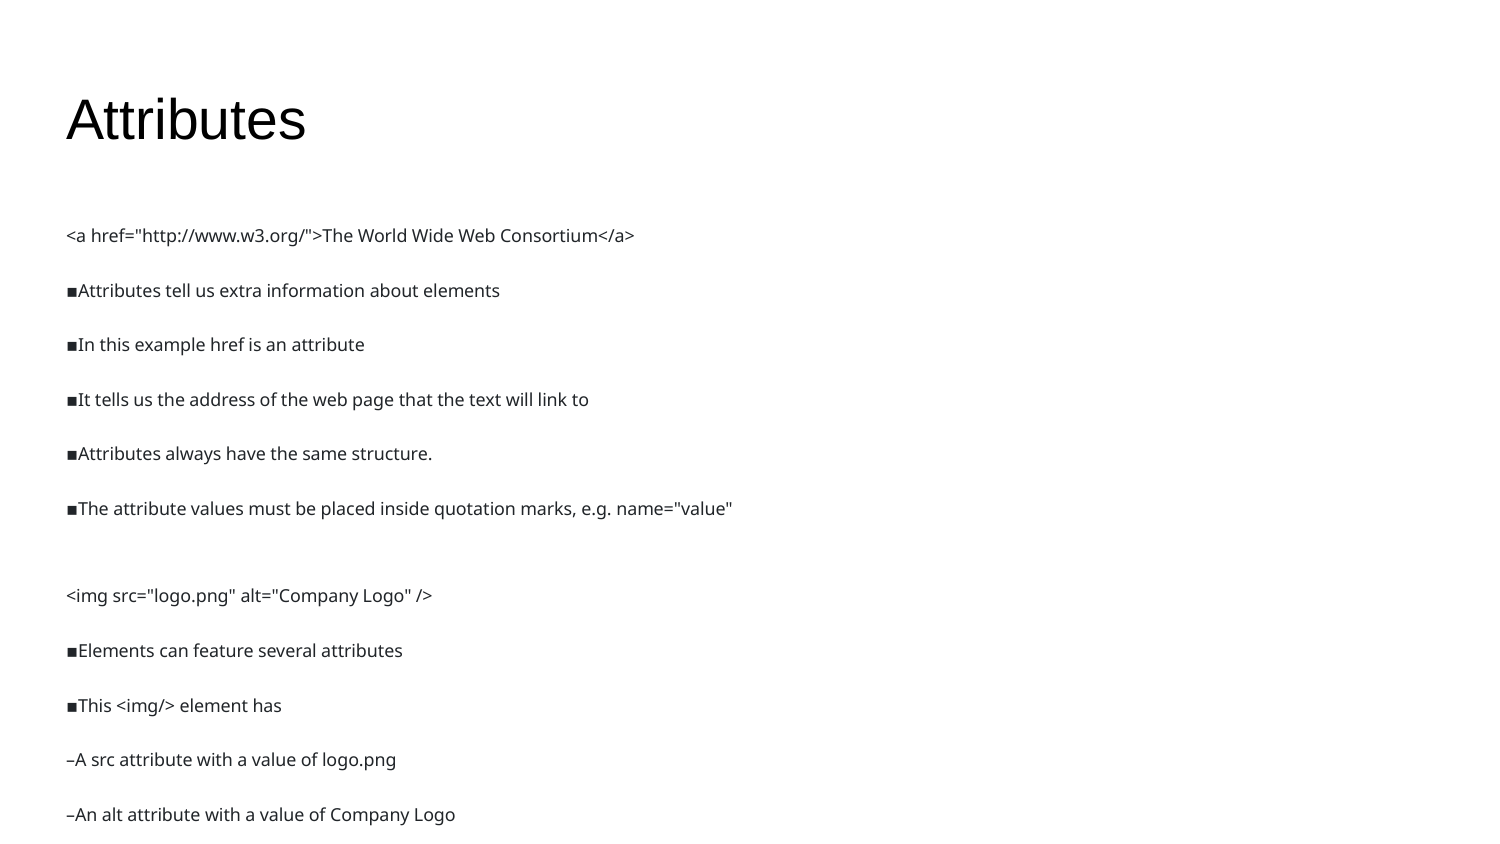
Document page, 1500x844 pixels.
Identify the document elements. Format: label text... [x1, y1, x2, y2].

list <a href="http://www.w3.org/">The World Wide Web Consortium</a> ▪Attributes tell us extra information about elements ▪In this example href is an attribute ▪It tells us the address of the web page that the text will link to ▪Attributes always have the same structure. ▪The attribute values must be placed inside quotation marks, e.g. name="value" <img src="logo.png" alt="Company Logo" /> ▪Elements can feature several attributes ▪This <img/> element has –A src attribute with a value of logo.png –An alt attribute with a value of Company Logo [51, 189, 1449, 844]
title Attributes [51, 72, 1449, 167]
